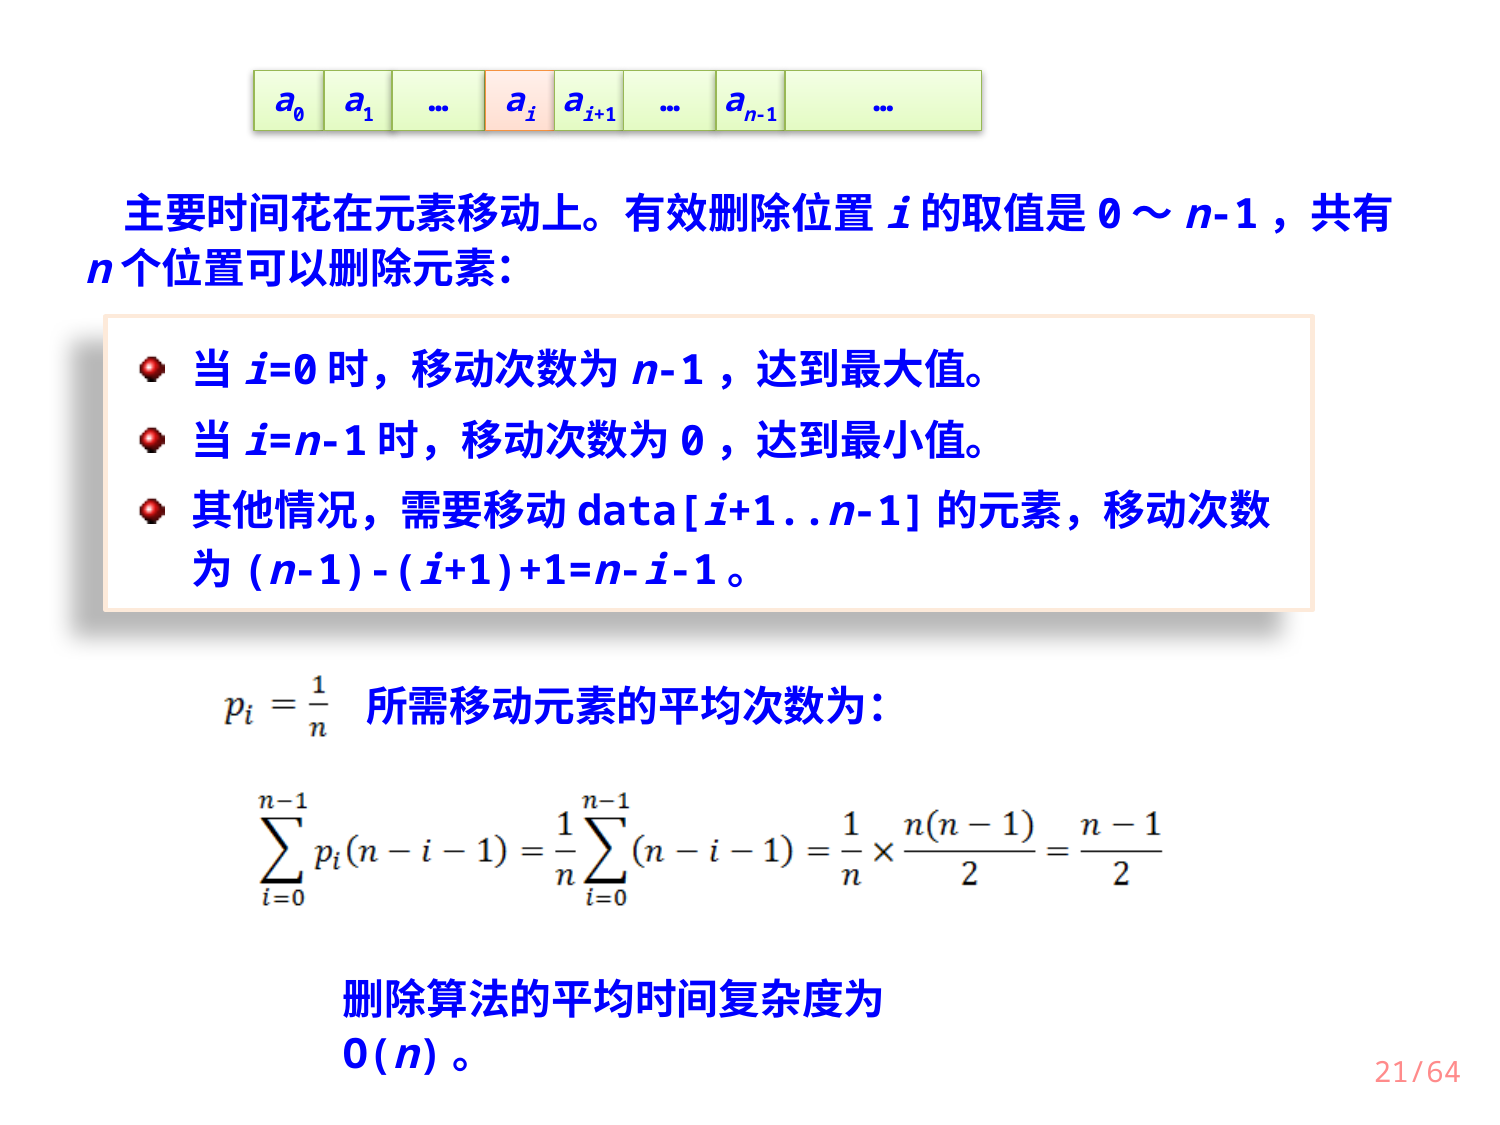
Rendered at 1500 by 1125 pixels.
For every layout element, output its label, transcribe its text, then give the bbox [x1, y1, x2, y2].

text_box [253, 70, 982, 131]
picture [135, 494, 165, 524]
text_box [198, 662, 1178, 1031]
text_box 当i=0时，移动次数为n-1，达到最大值。 当i=n-1时，移动次数为0，达到最小值。 其他情况，需要移动data[i+1..n-1]的元素，移动次数为(n-1)-(i+1)+1=n-i-1。 [103, 314, 1315, 612]
picture [135, 423, 165, 453]
slide_number 21/64 [1335, 1042, 1477, 1103]
text_box 主要时间花在元素移动上。有效删除位置i的取值是0～n-1，共有n个位置可以删除元素： [70, 175, 1430, 299]
picture [135, 352, 165, 382]
